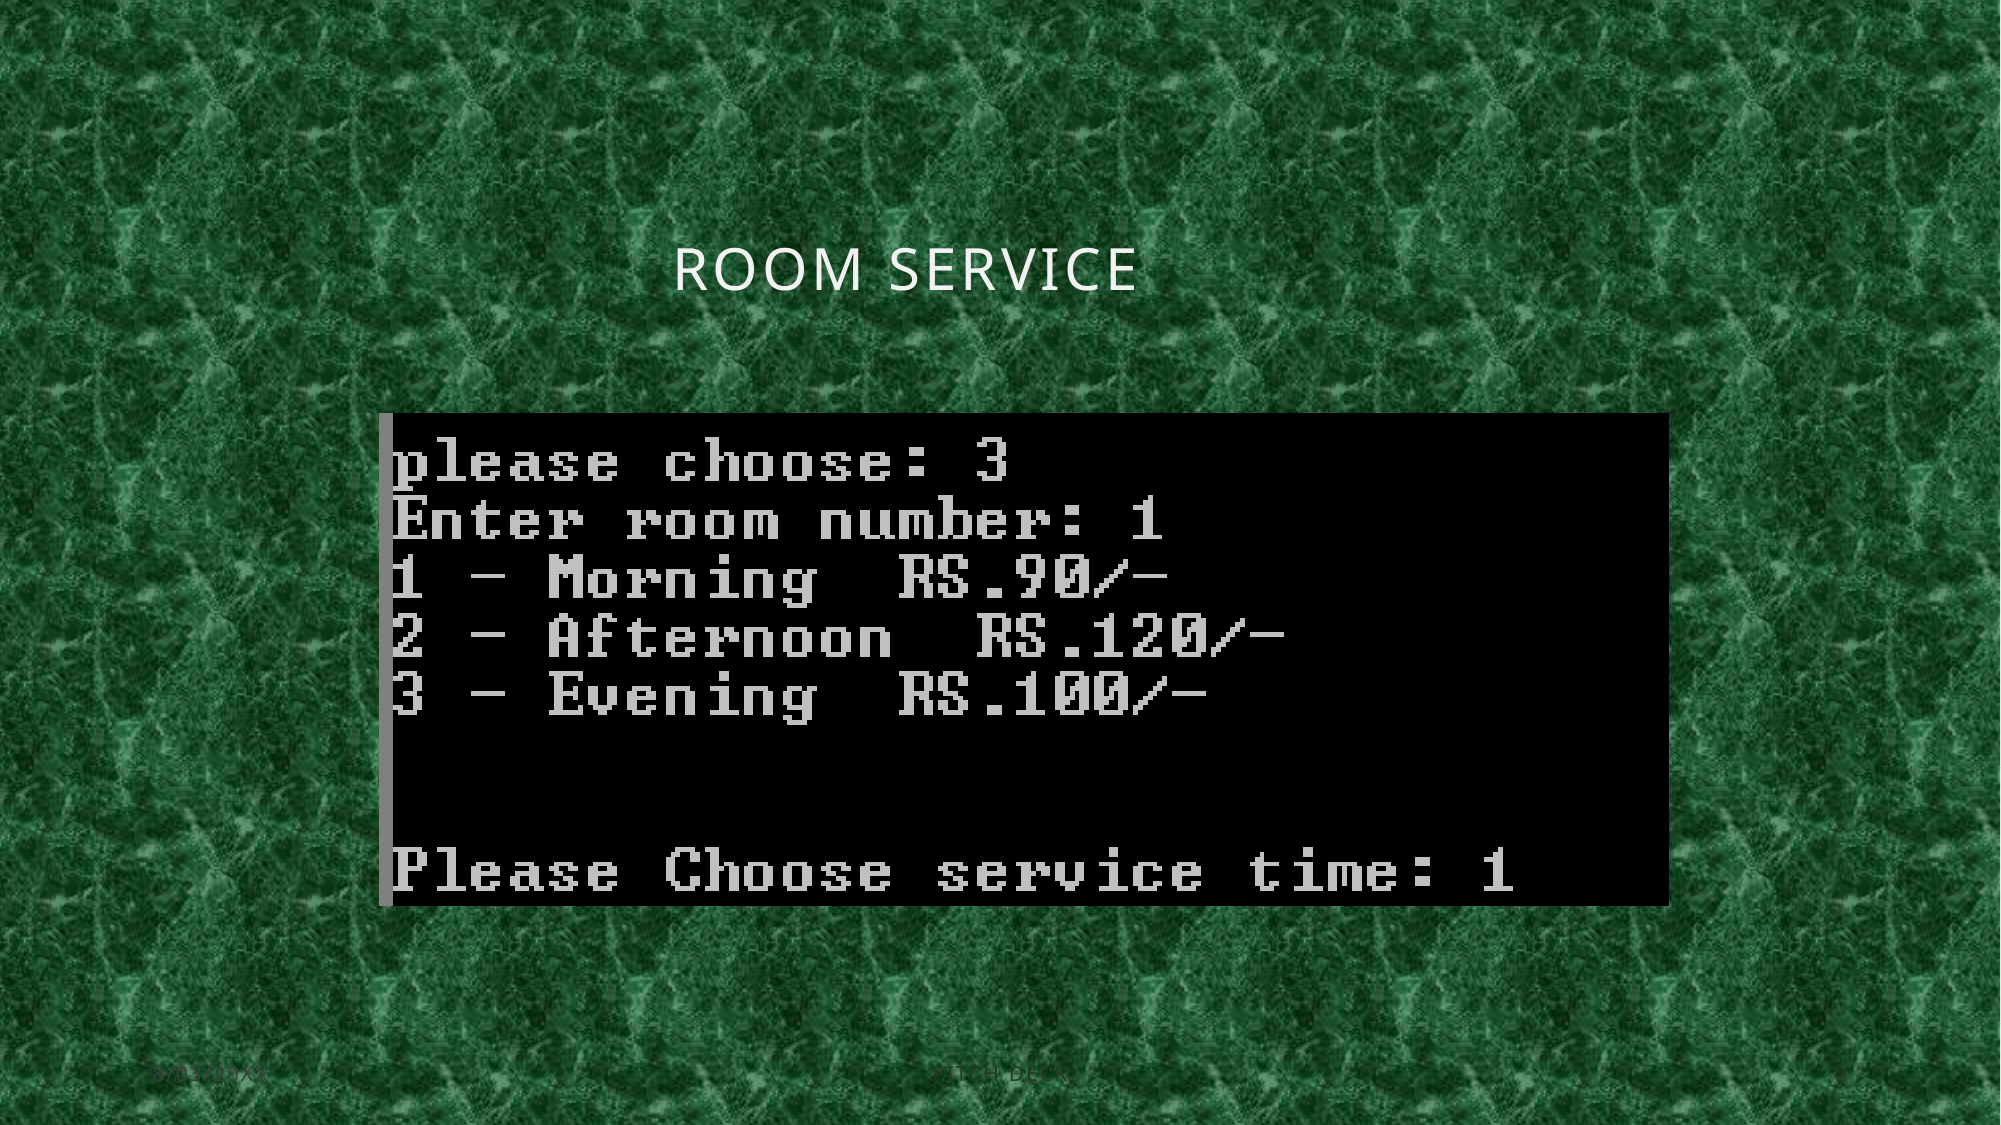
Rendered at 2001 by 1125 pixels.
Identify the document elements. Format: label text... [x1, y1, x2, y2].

picture [0, 0, 2001, 1125]
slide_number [137, 1042, 588, 1103]
slide_number 9 [1412, 1042, 1863, 1103]
title Room service [657, 219, 1626, 324]
footer PITCH DECK [662, 1042, 1338, 1103]
